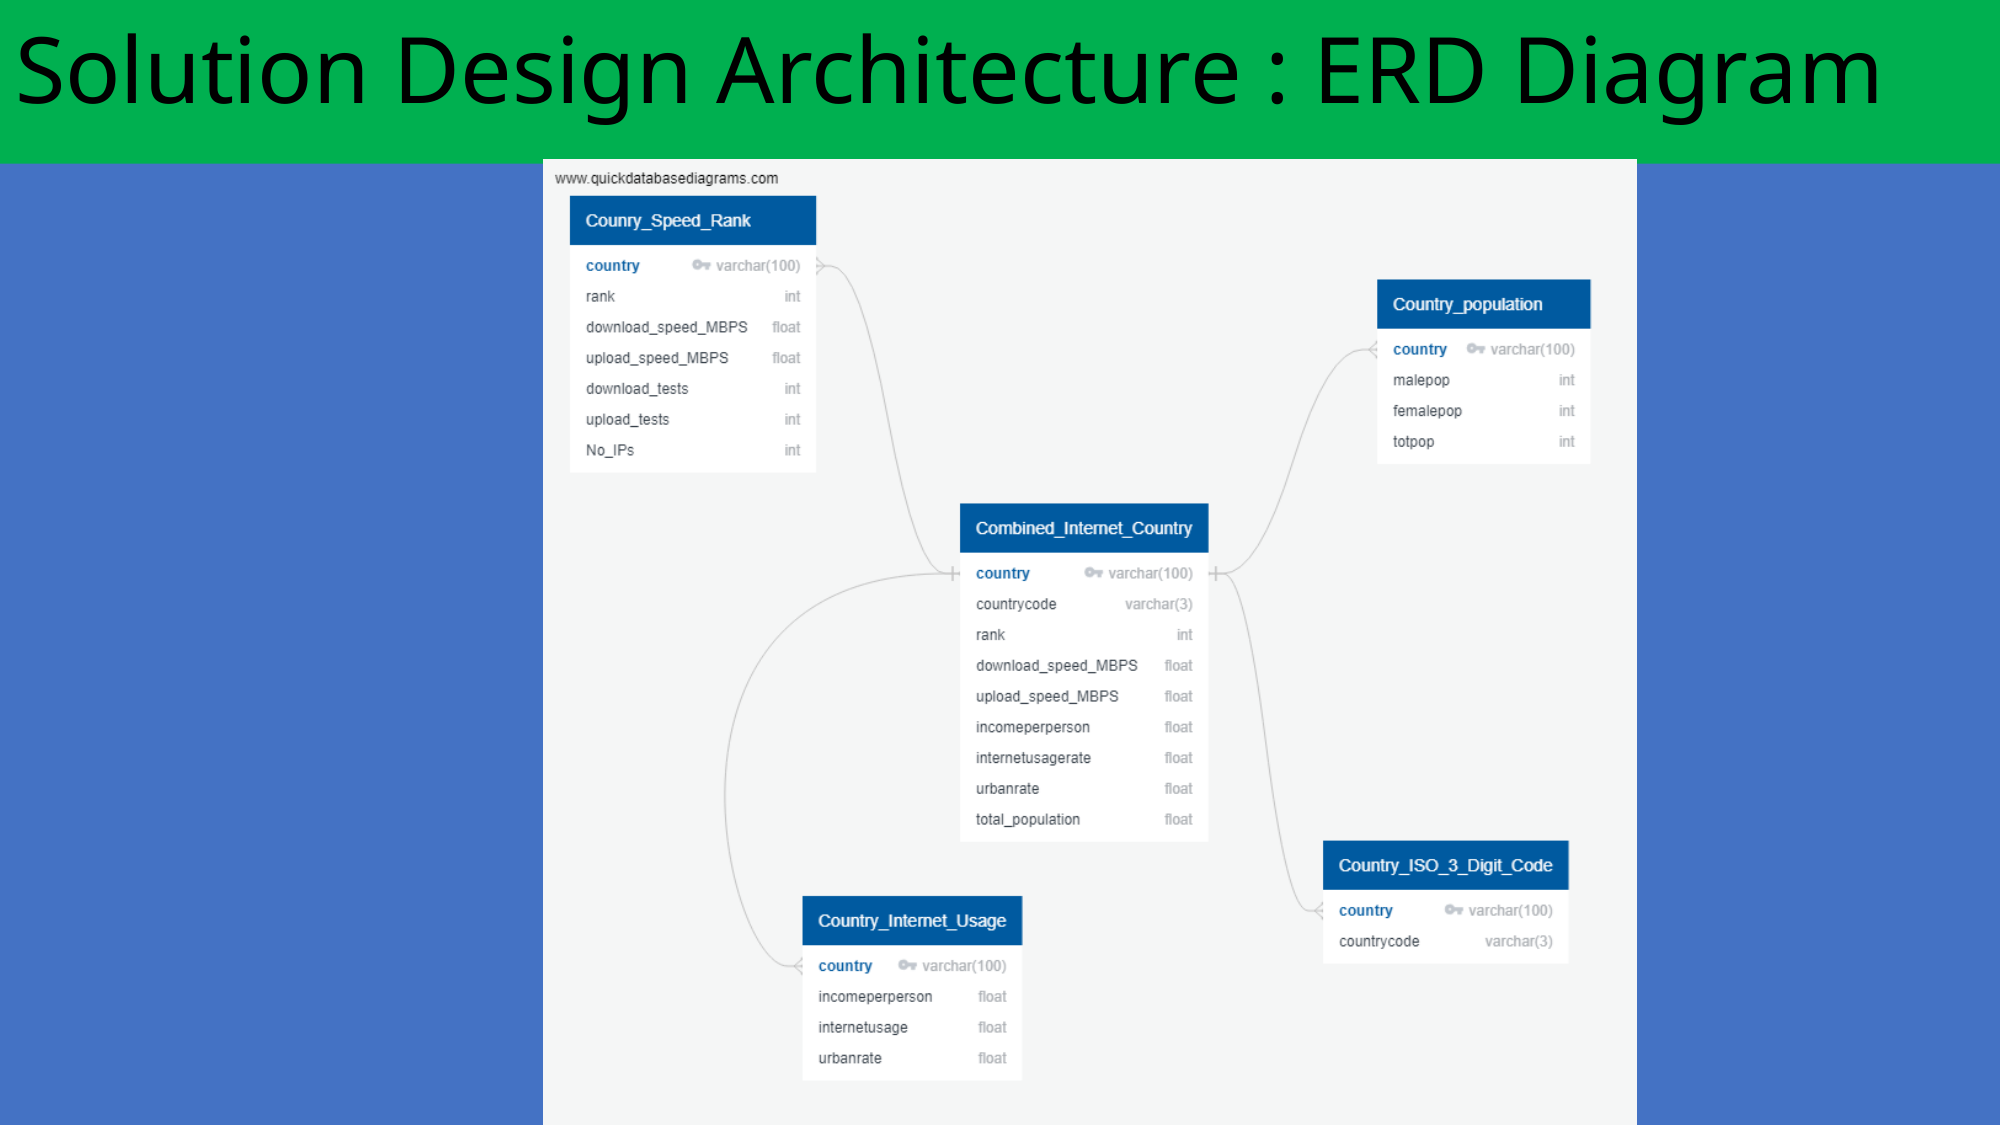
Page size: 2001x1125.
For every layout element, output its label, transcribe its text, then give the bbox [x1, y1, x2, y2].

title Solution Design Architecture : ERD Diagram [0, 0, 2000, 163]
list [1637, 163, 2000, 1125]
picture [543, 159, 1637, 1125]
list [0, 163, 543, 1125]
